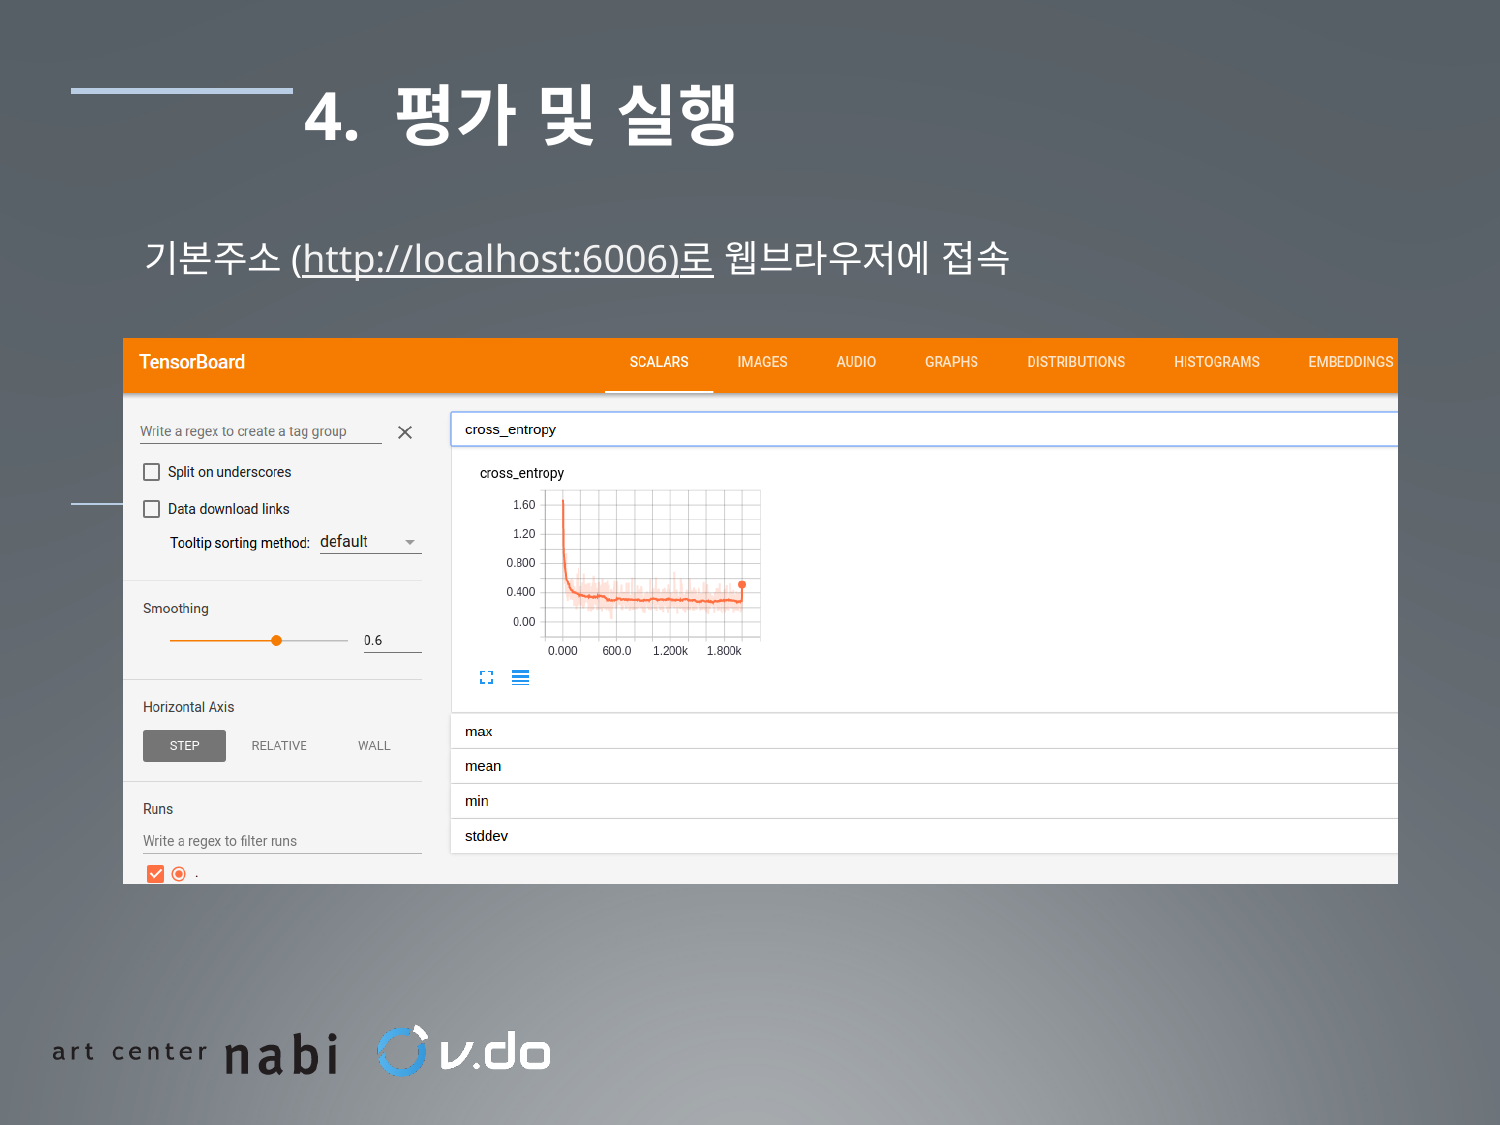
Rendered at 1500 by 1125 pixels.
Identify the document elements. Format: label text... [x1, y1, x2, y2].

text_box 기본주소(http://localhost:6006)로 웹브라우저에 접속 [129, 227, 1027, 297]
text_box 4. 평가 및 실행 [289, 66, 1500, 254]
picture [0, 0, 1500, 1125]
